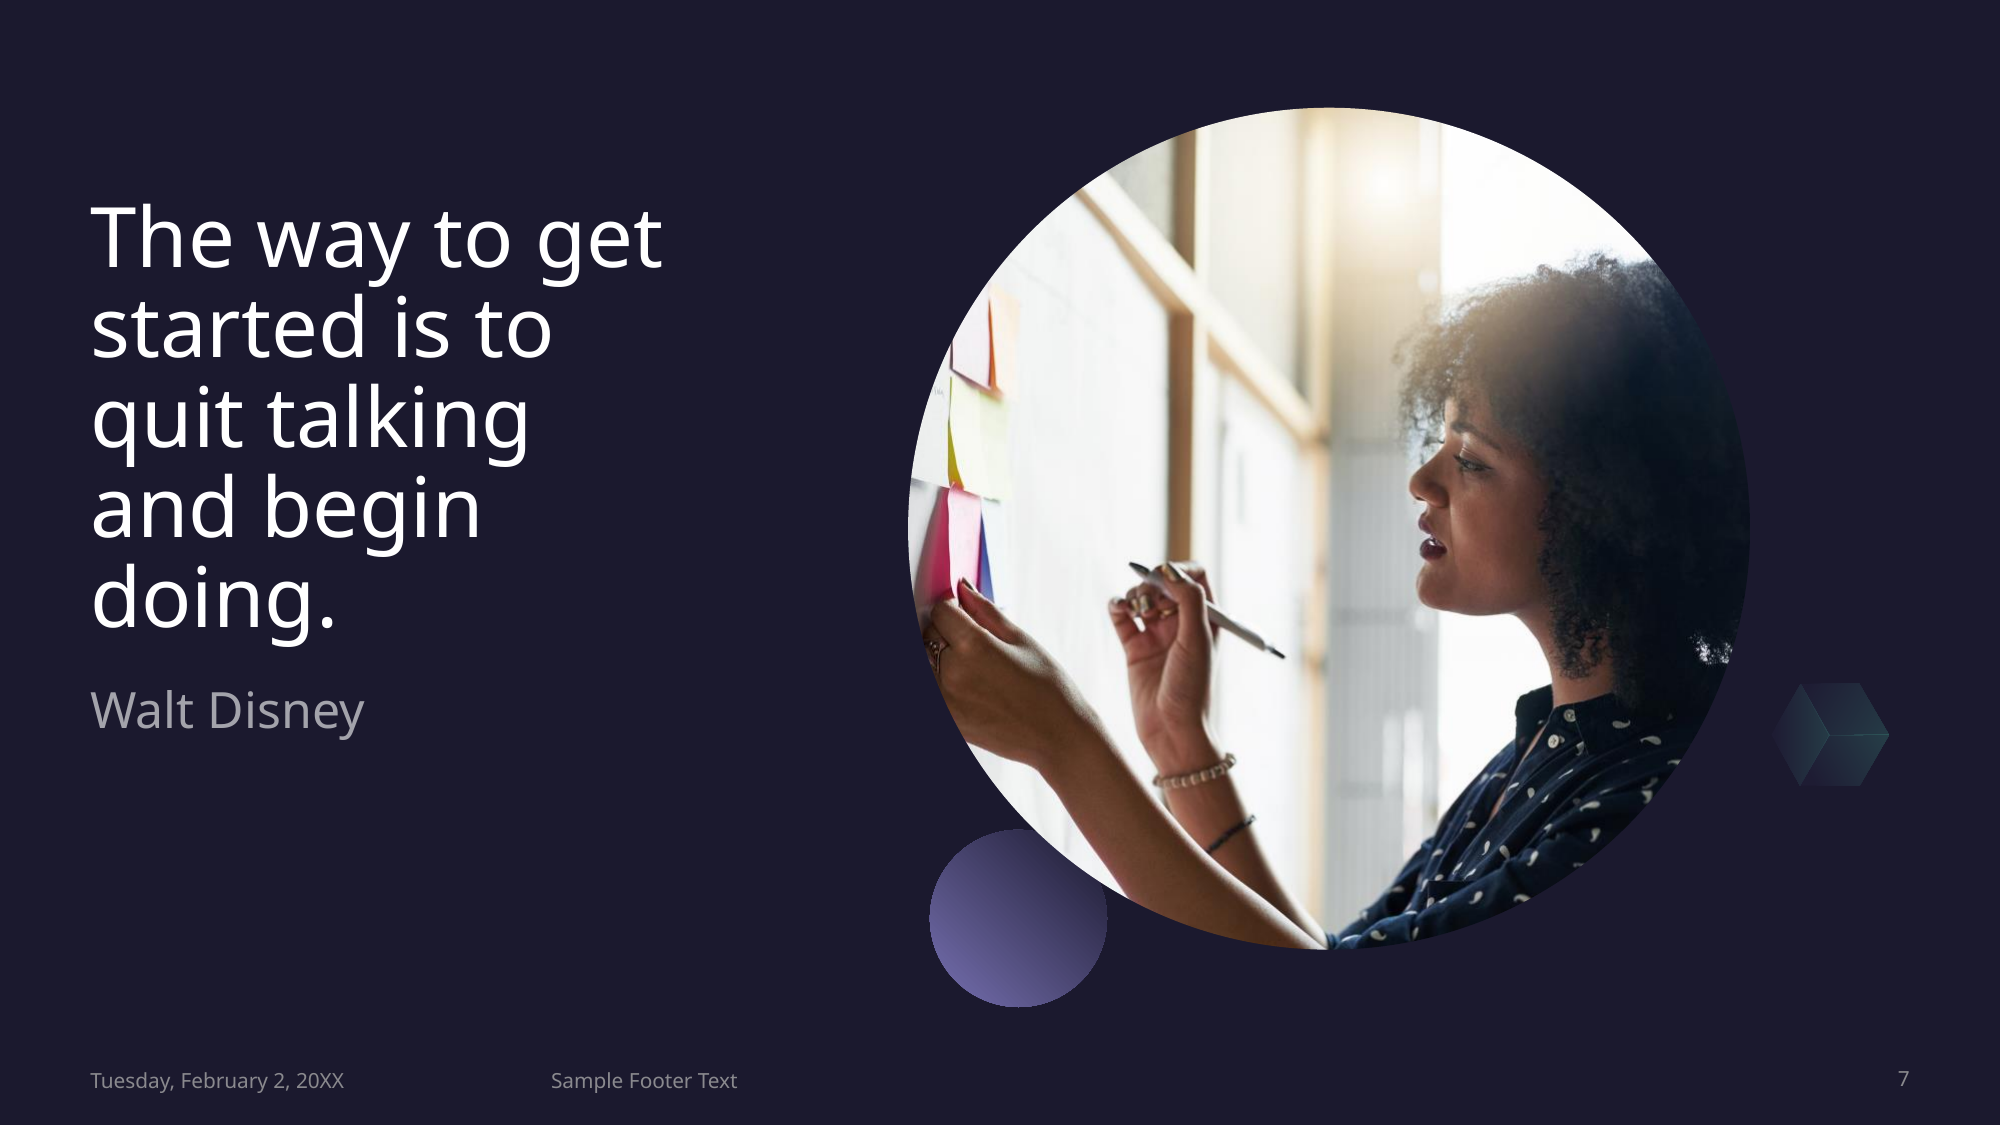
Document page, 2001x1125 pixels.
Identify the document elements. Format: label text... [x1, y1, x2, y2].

footer Sample Footer Text [551, 1067, 1598, 1093]
slide_number 7 [1632, 1067, 1910, 1093]
title The way to get started is to quit talking and begin doing. [90, 90, 676, 646]
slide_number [90, 1067, 522, 1093]
picture [908, 107, 1751, 950]
list Walt Disney [90, 672, 676, 1058]
